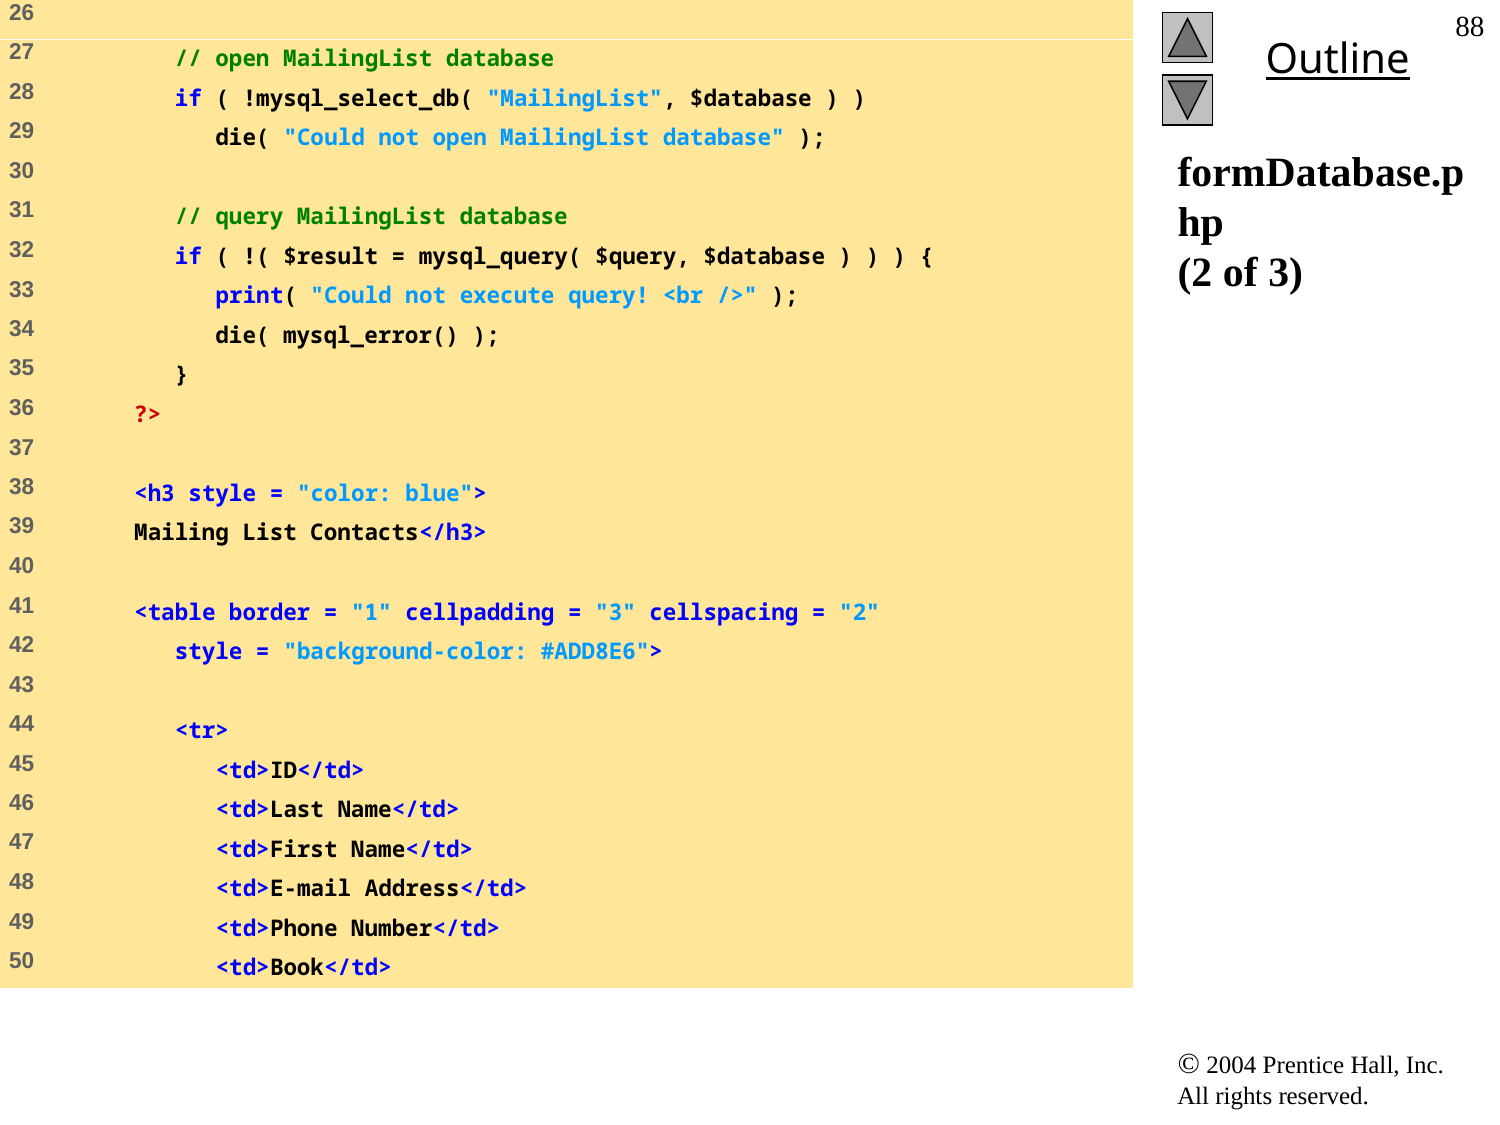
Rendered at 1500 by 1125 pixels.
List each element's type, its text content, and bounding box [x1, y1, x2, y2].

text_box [0, 0, 1136, 1017]
title formDatabase.php (2 of 3) [1162, 137, 1500, 1038]
slide_number 88 [1424, 0, 1500, 76]
